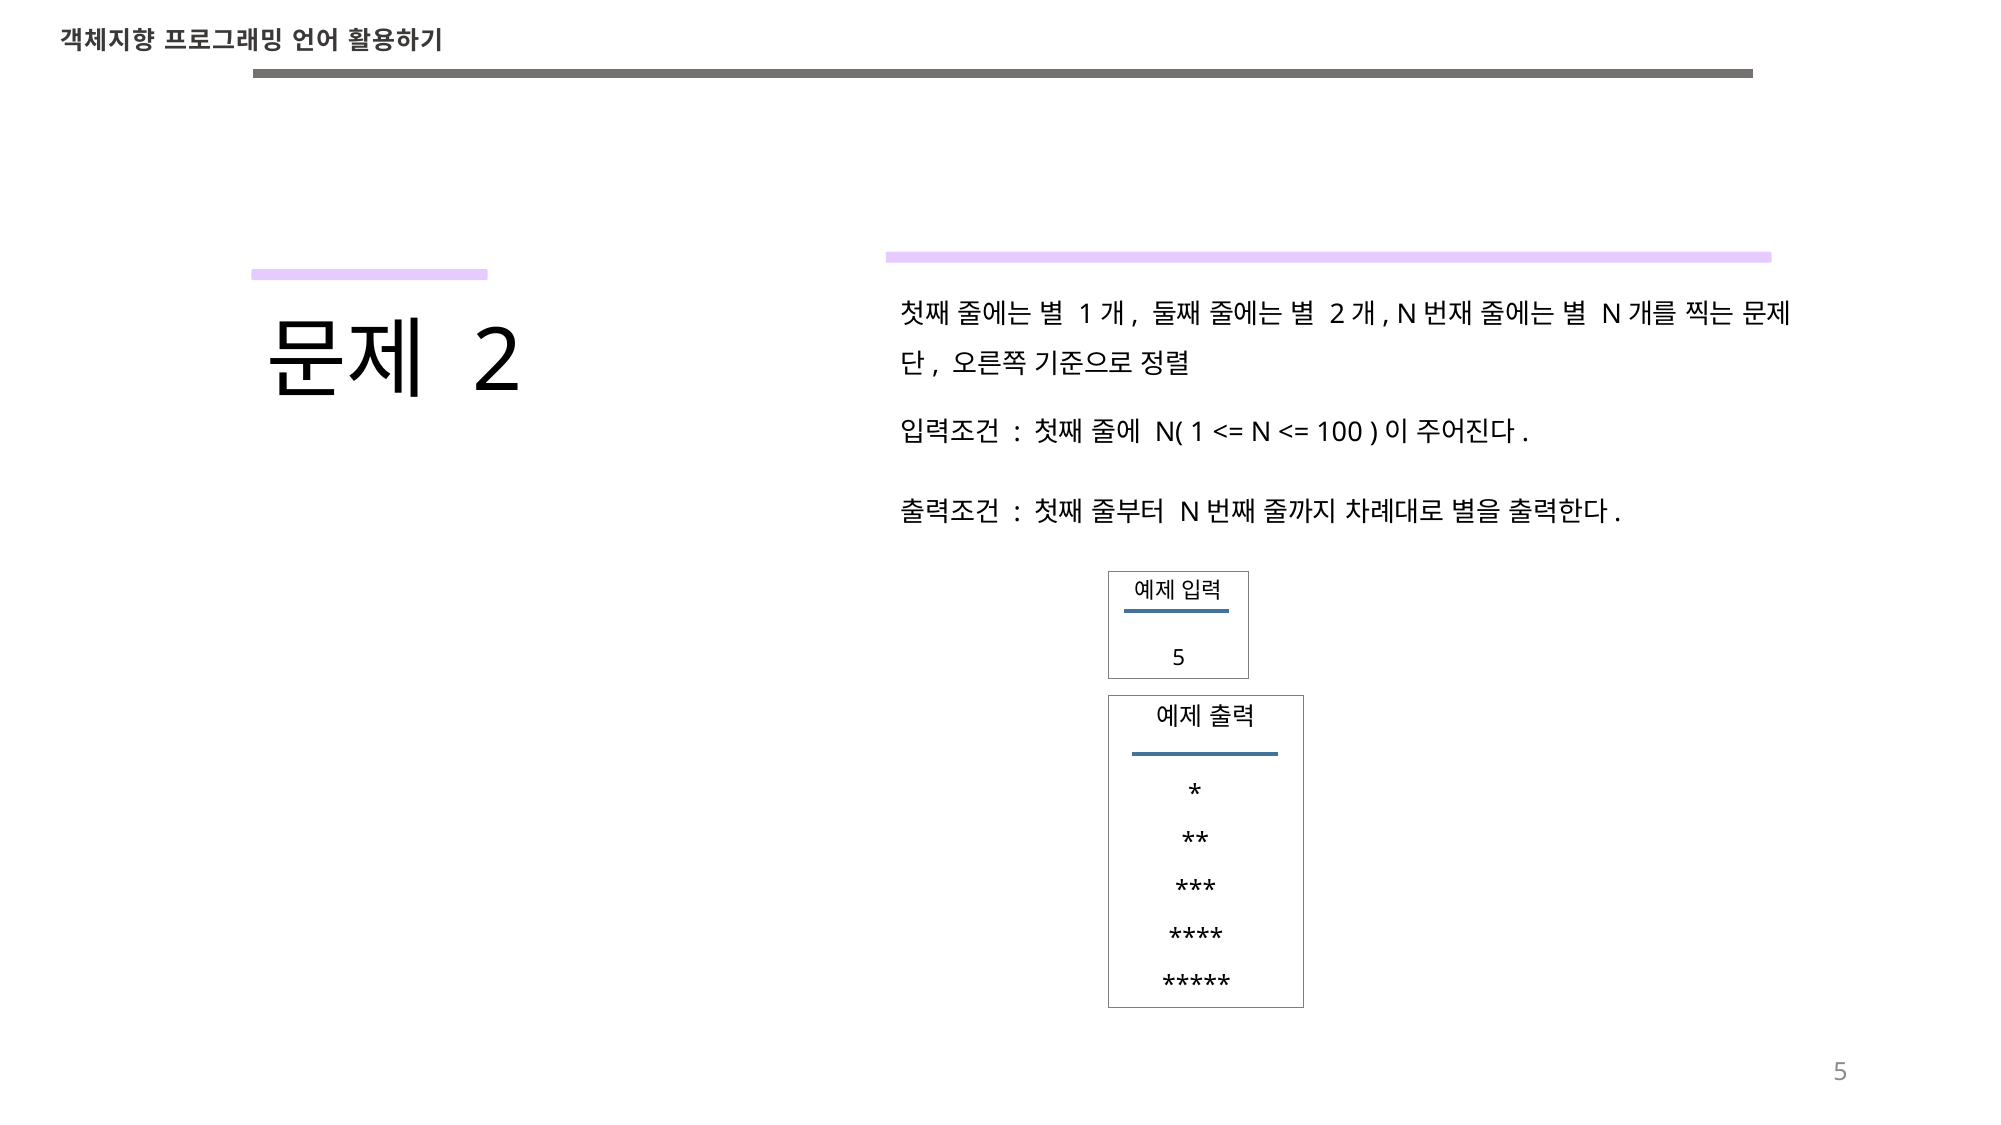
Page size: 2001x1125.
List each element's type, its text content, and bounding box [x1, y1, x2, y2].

text_box [1132, 752, 1278, 756]
text_box 출력조건 : 첫째 줄부터 N번째 줄까지 차례대로 별을 출력한다. [885, 490, 1845, 554]
text_box [251, 68, 1754, 79]
text_box [1124, 609, 1229, 613]
text_box 객체지향 프로그래밍 언어 활용하기 [24, 17, 481, 62]
text_box 예제 출력 * ** *** **** ***** [1108, 695, 1304, 1008]
text_box [884, 250, 1773, 264]
text_box 예제 입력 5 [1108, 571, 1249, 679]
slide_number 5 [1412, 1042, 1863, 1103]
title 문제 2 [251, 269, 568, 417]
subtitle 첫째 줄에는 별 1개, 둘째 줄에는 별 2개, N번재 줄에는 별 N개를 찍는 문제 단, 오른쪽 기준으로 정렬 [885, 292, 1845, 389]
text_box [250, 268, 489, 282]
text_box 입력조건 : 첫째 줄에 N( 1 <= N <= 100 )이 주어진다. [885, 410, 1845, 473]
